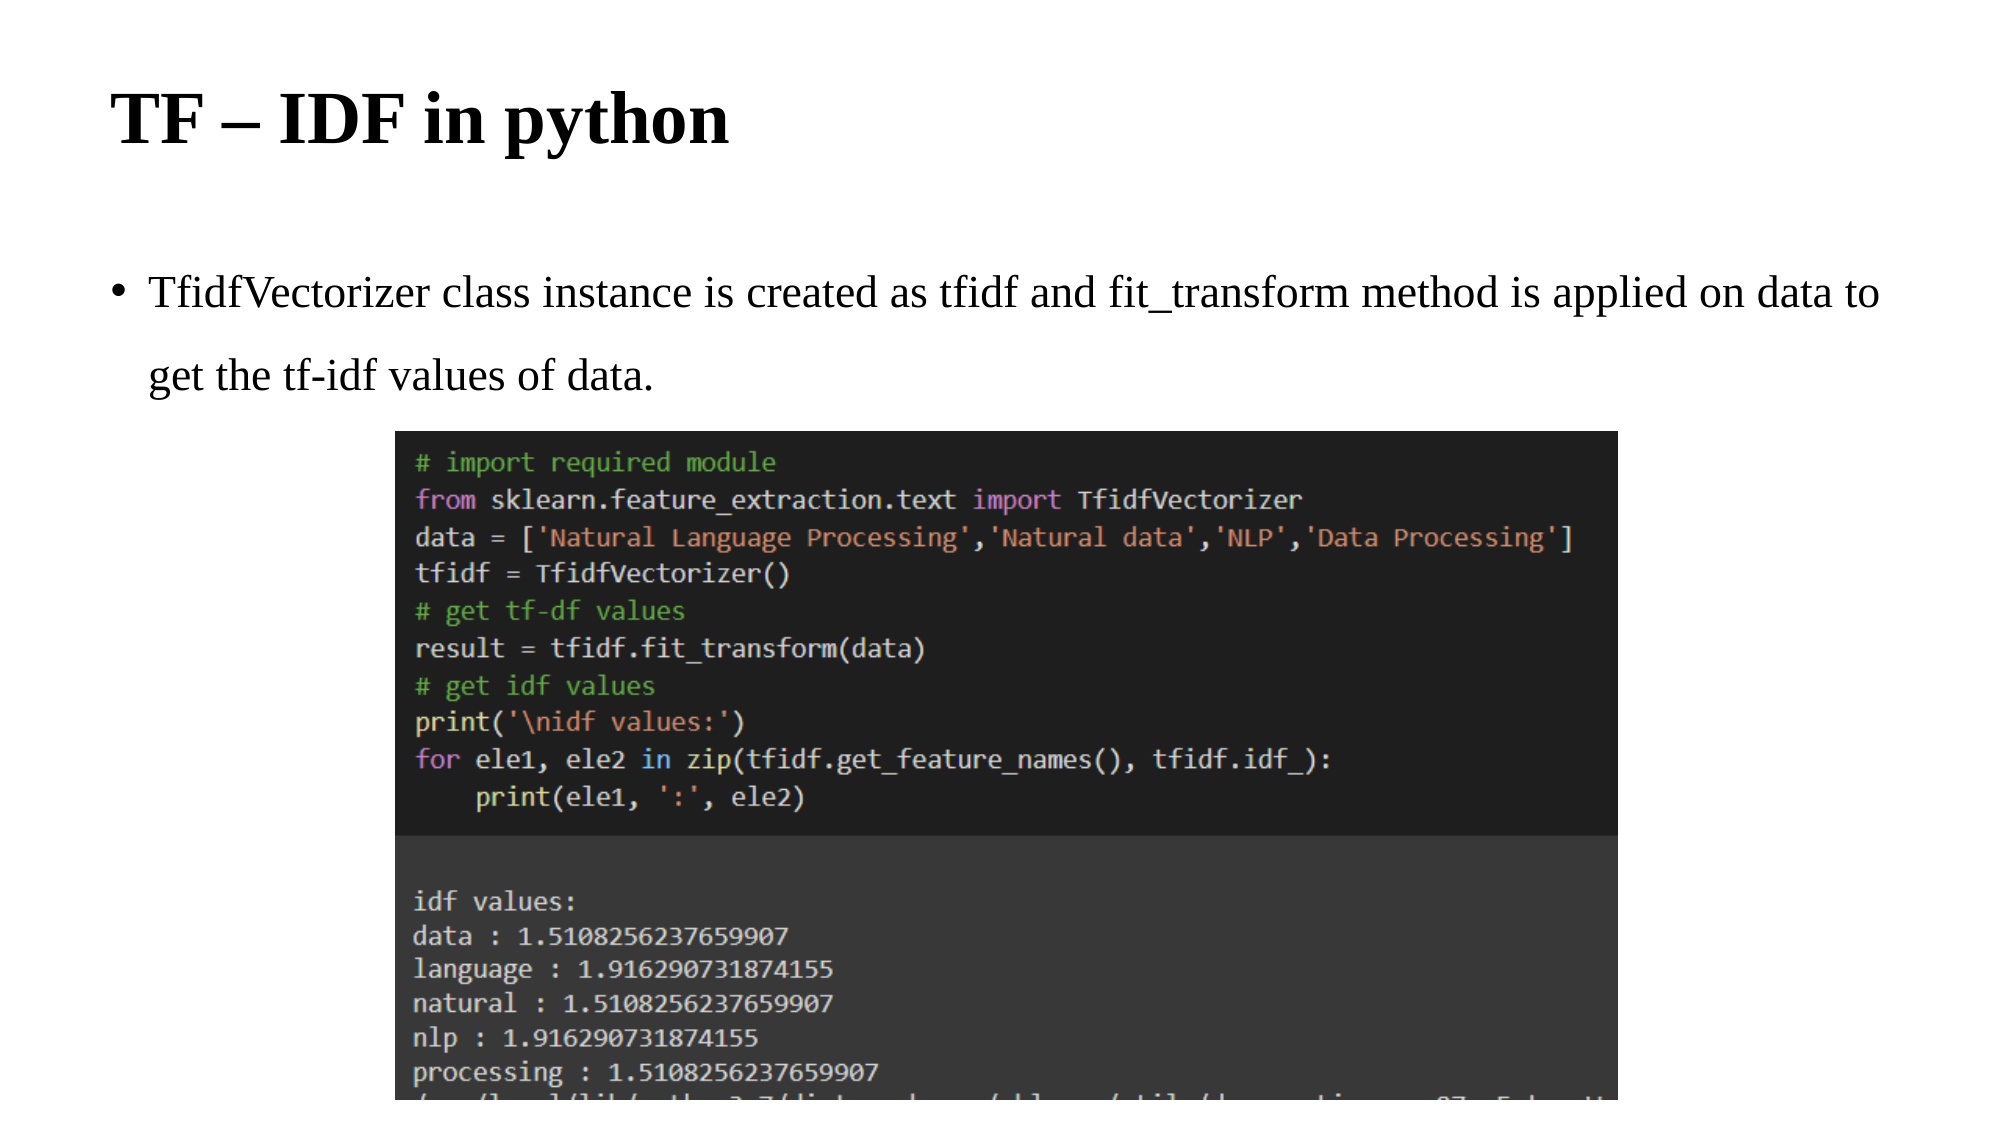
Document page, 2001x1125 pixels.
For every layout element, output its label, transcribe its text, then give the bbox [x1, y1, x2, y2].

list TfidfVectorizer class instance is created as tfidf and fit_transform method is applied on data to get the tf-idf values of data. [95, 227, 1898, 1037]
title TF – IDF in python [95, 25, 1821, 215]
picture [395, 431, 1618, 1100]
